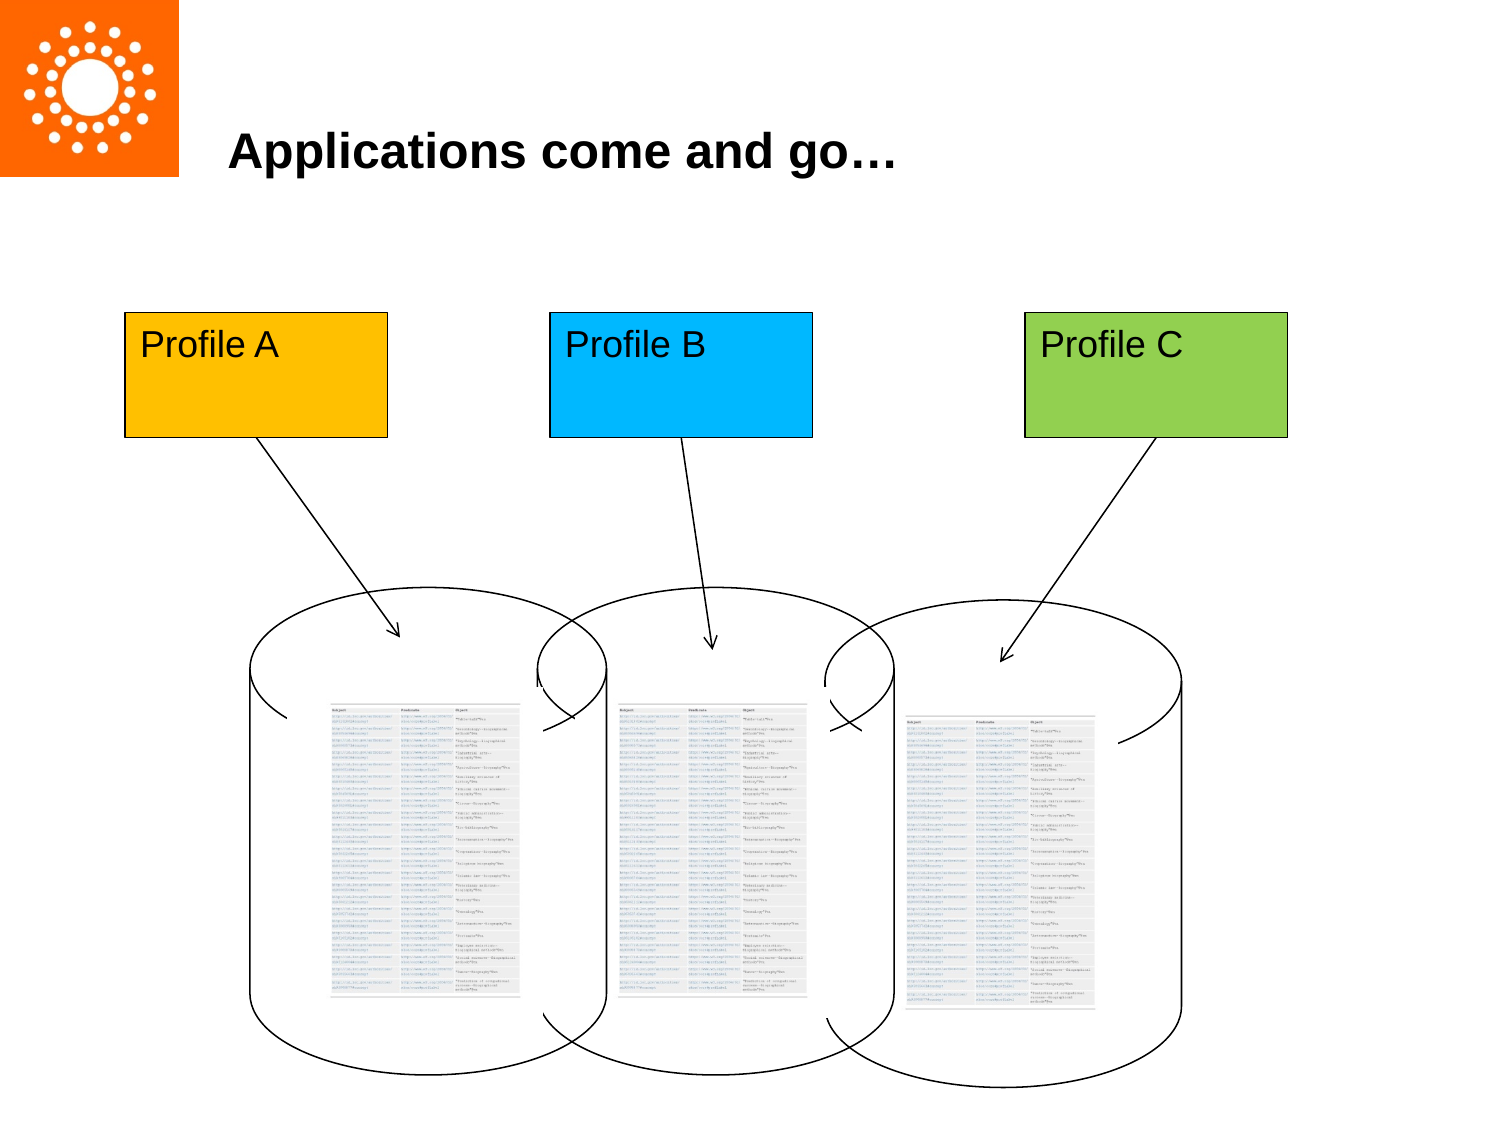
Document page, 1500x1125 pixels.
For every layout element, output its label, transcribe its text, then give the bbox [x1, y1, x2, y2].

text_box [572, 587, 895, 1075]
text_box [850, 602, 1182, 1088]
text_box Profile A [125, 312, 388, 438]
picture [574, 687, 831, 1018]
text_box [249, 587, 607, 1075]
title Applications come and go… [212, 29, 1391, 268]
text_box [590, 527, 804, 560]
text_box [965, 471, 1191, 629]
text_box Profile C [1025, 312, 1288, 438]
picture [287, 687, 543, 1018]
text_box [227, 465, 429, 610]
text_box Profile B [549, 312, 813, 438]
picture [862, 699, 1118, 1031]
picture [0, 0, 179, 177]
